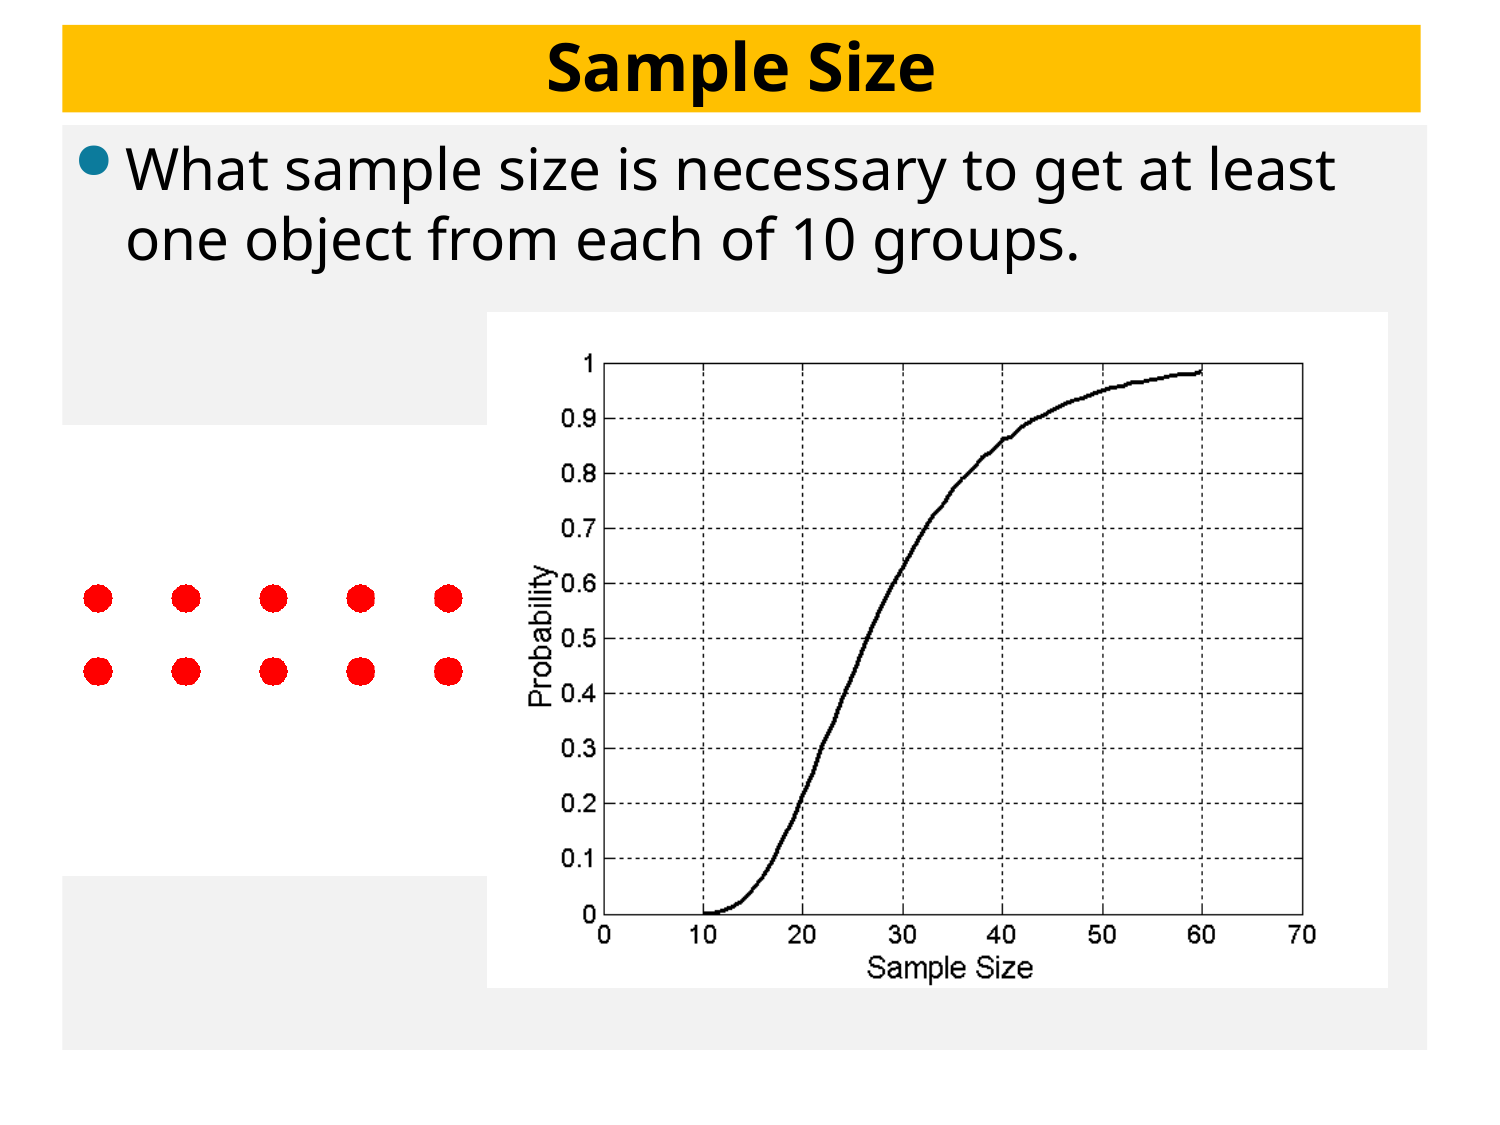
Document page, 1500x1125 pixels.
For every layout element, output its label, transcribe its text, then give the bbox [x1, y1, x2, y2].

title Sample Size [61, 24, 1422, 113]
list What sample size is necessary to get at least one object from each of 10 groups. [61, 124, 1428, 1051]
picture [49, 312, 1388, 988]
